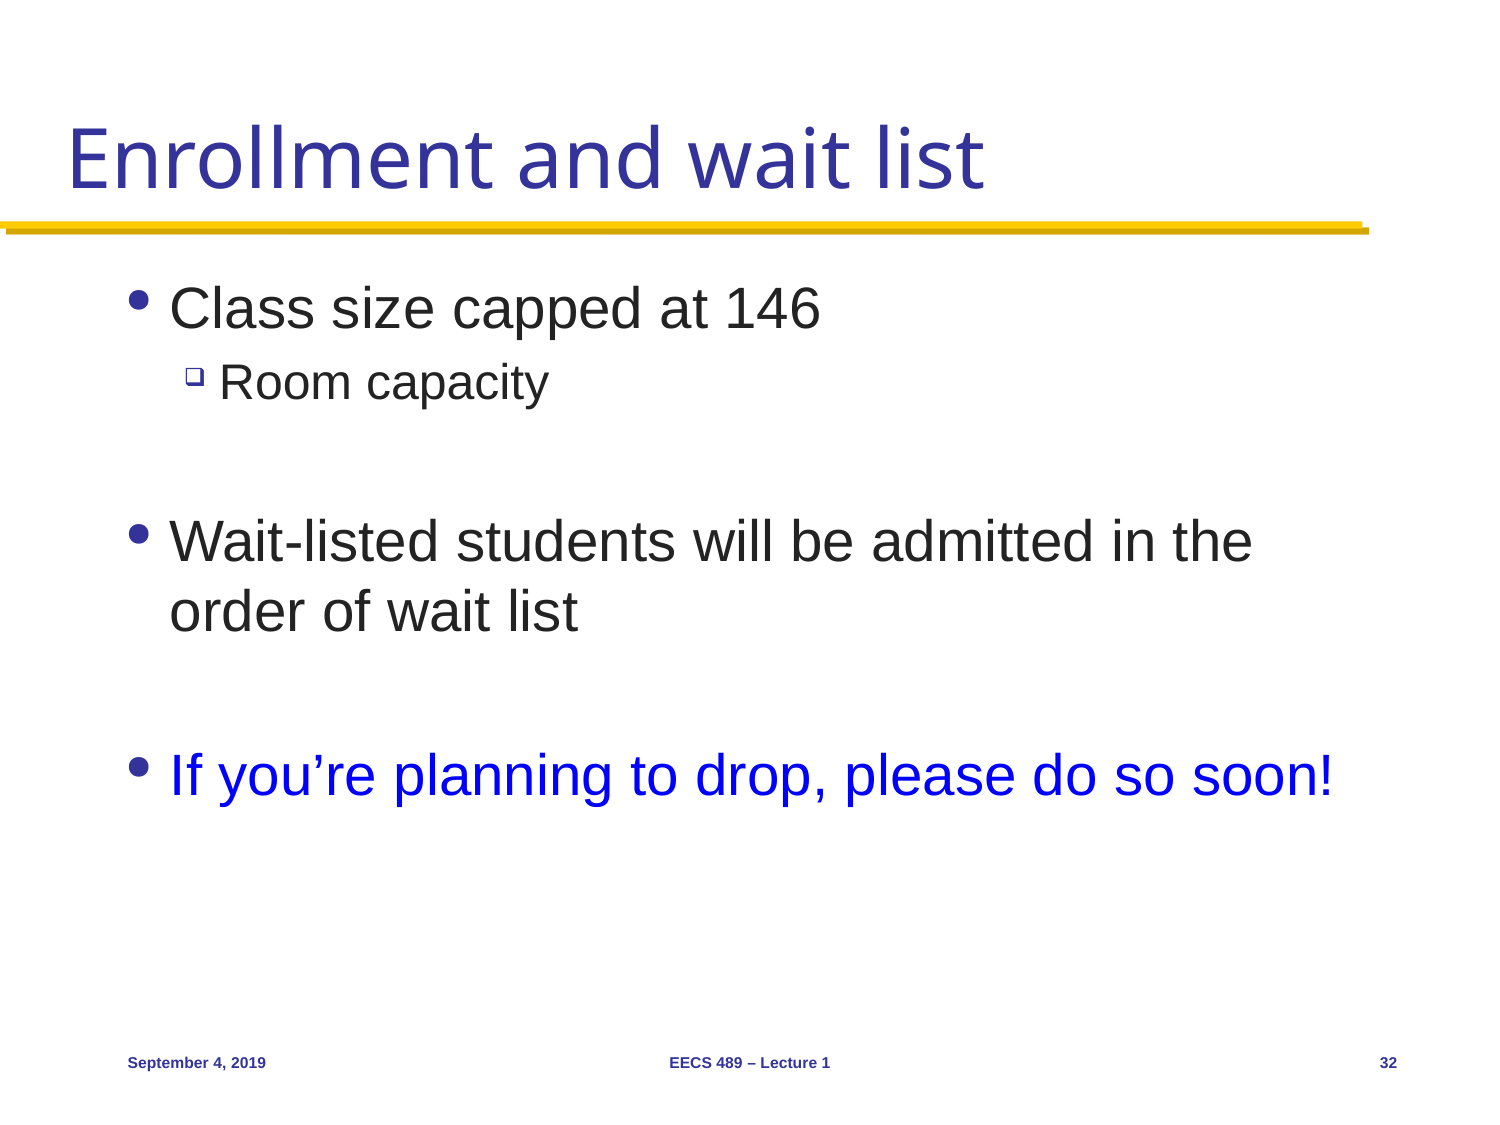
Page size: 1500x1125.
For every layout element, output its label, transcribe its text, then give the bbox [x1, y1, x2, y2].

title Enrollment and wait list [49, 24, 1451, 213]
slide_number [112, 1024, 426, 1101]
footer EECS 489 – Lecture 1 [512, 1024, 988, 1101]
list Class size capped at 146 Room capacity Wait-listed students will be admitted in the order of wait list If you’re planning to drop, please do so soon! [112, 262, 1413, 988]
slide_number 32 [1312, 1024, 1413, 1101]
